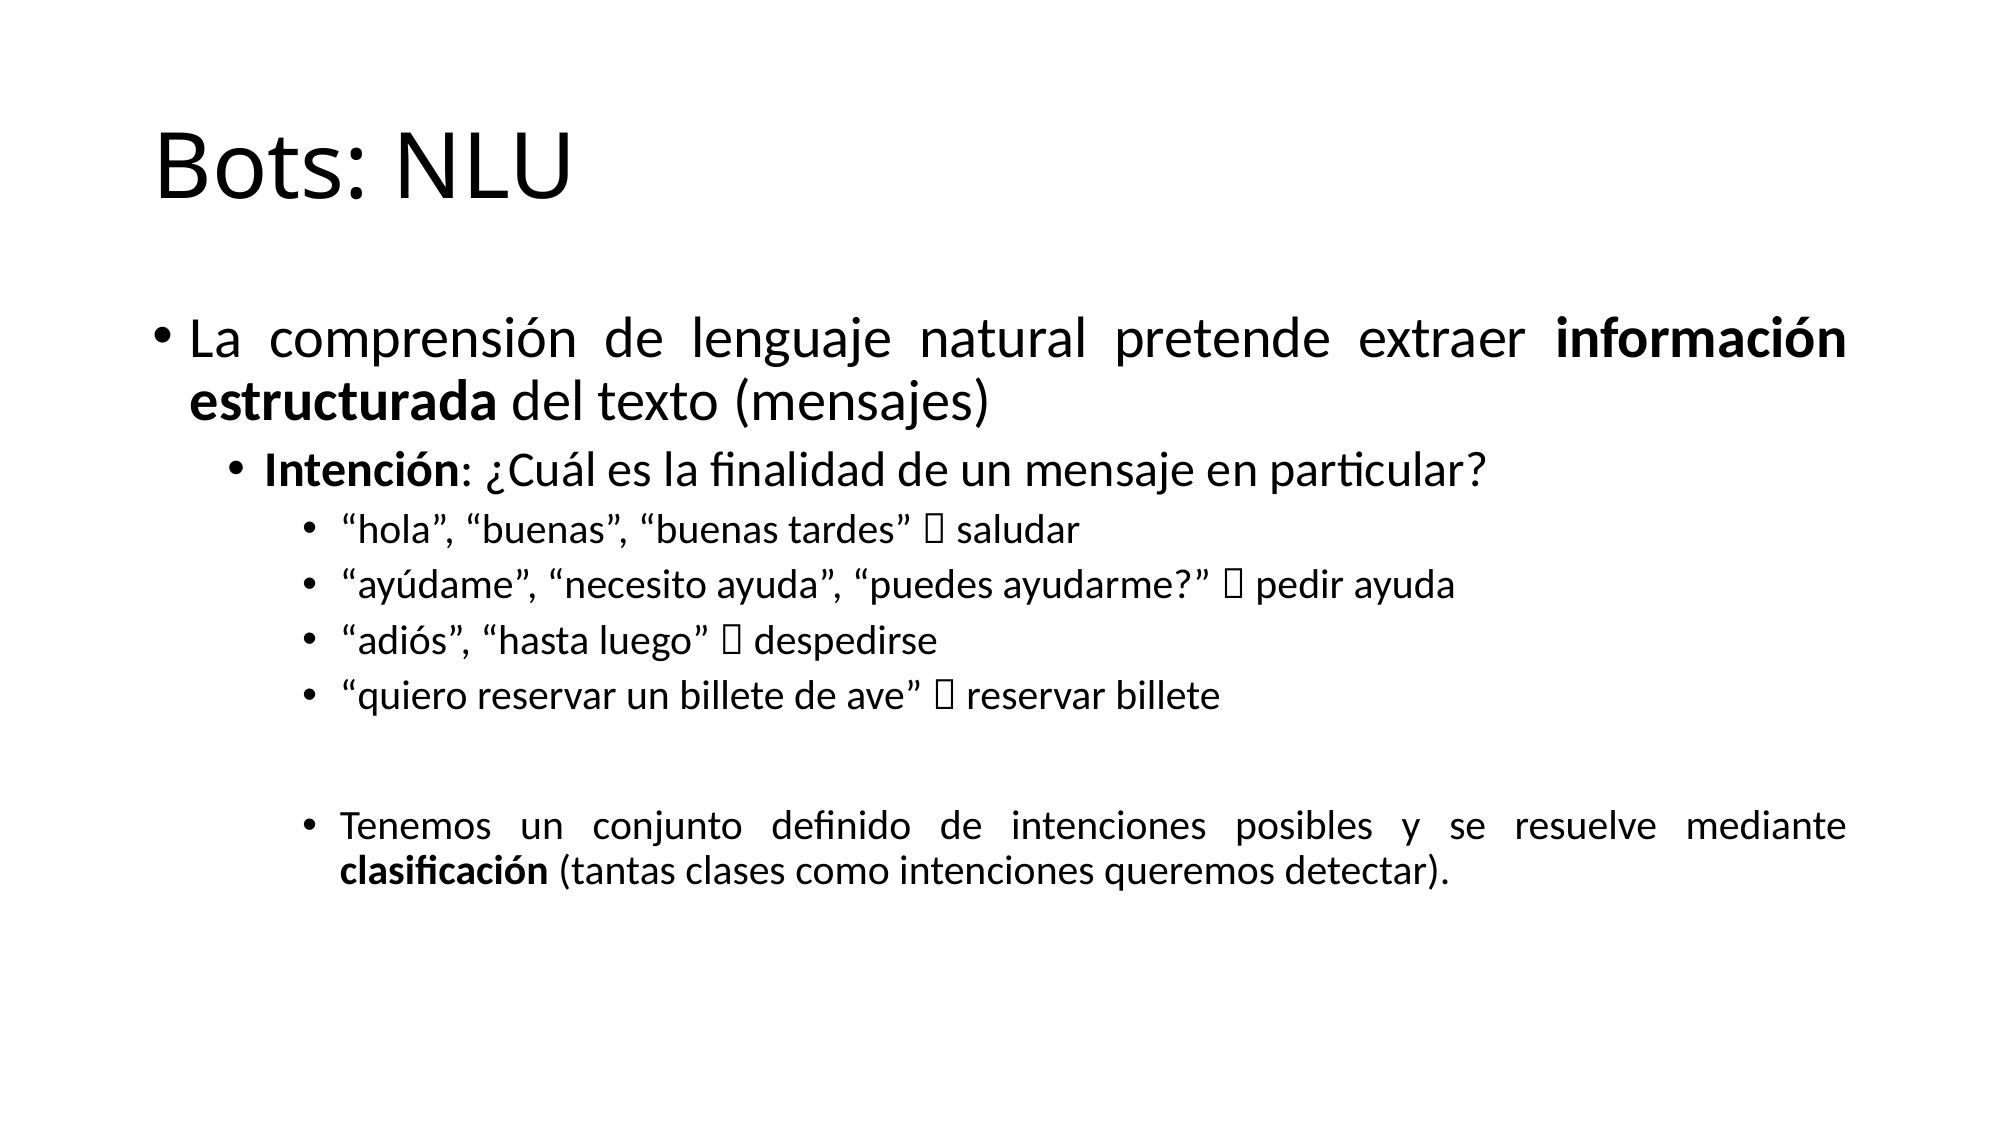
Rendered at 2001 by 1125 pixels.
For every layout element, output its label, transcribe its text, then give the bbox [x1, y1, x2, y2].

title Bots: NLU [137, 59, 1863, 278]
list La comprensión de lenguaje natural pretende extraer información estructurada del texto (mensajes) Intención: ¿Cuál es la finalidad de un mensaje en particular? “hola”, “buenas”, “buenas tardes”  saludar “ayúdame”, “necesito ayuda”, “puedes ayudarme?”  pedir ayuda “adiós”, “hasta luego”  despedirse “quiero reservar un billete de ave”  reservar billete Tenemos un conjunto definido de intenciones posibles y se resuelve mediante clasificación (tantas clases como intenciones queremos detectar). [137, 299, 1863, 1088]
